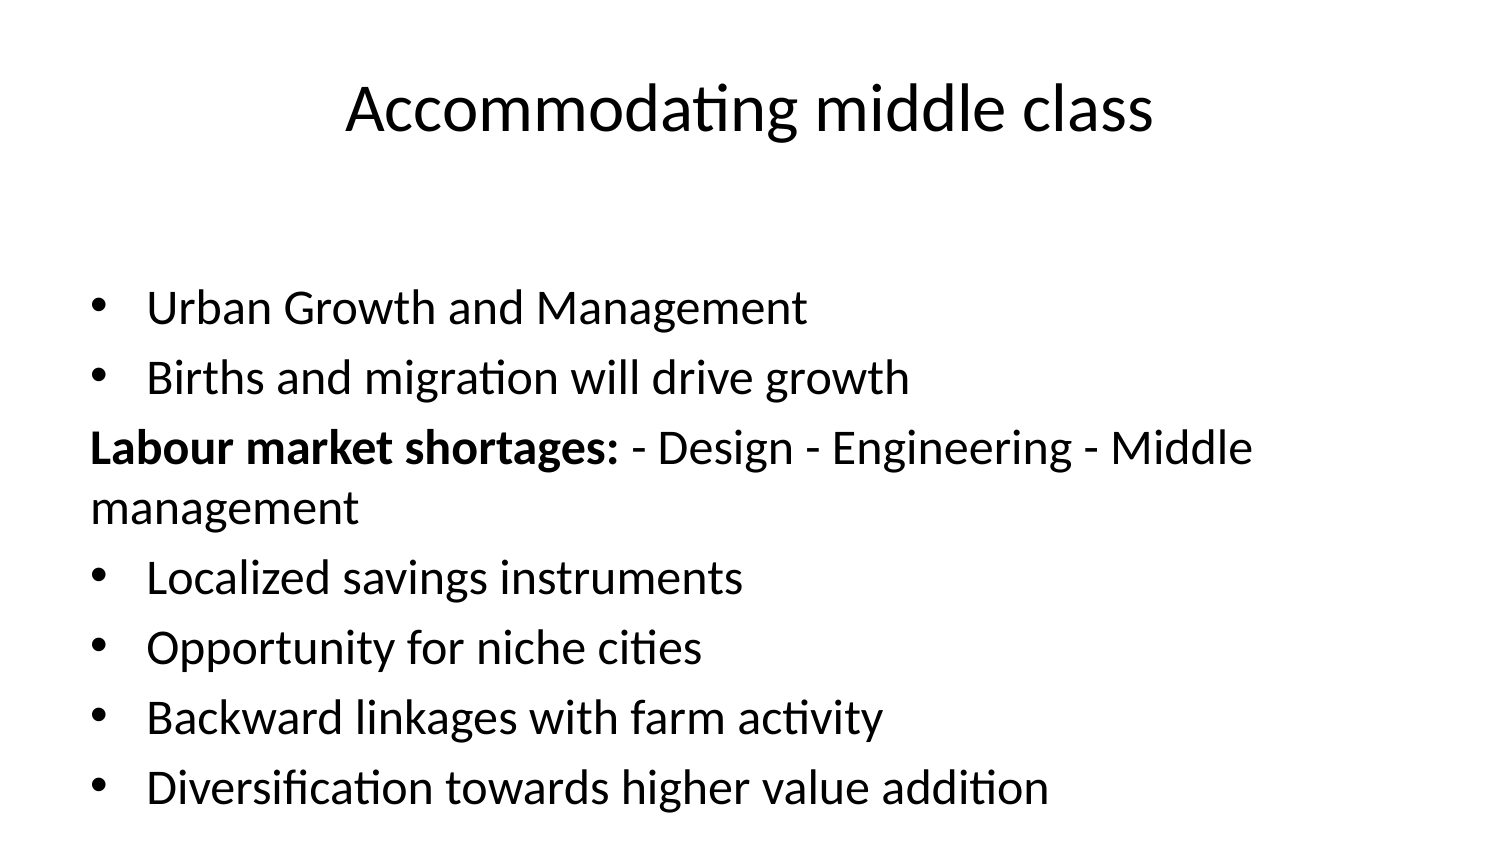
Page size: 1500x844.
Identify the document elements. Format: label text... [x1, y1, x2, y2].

list Urban Growth and Management Births and migration will drive growth Labour market shortages: - Design - Engineering - Middle management Localized savings instruments Opportunity for niche cities Backward linkages with farm activity Diversification towards higher value addition [75, 196, 1425, 754]
title Accommodating middle class [75, 33, 1425, 175]
